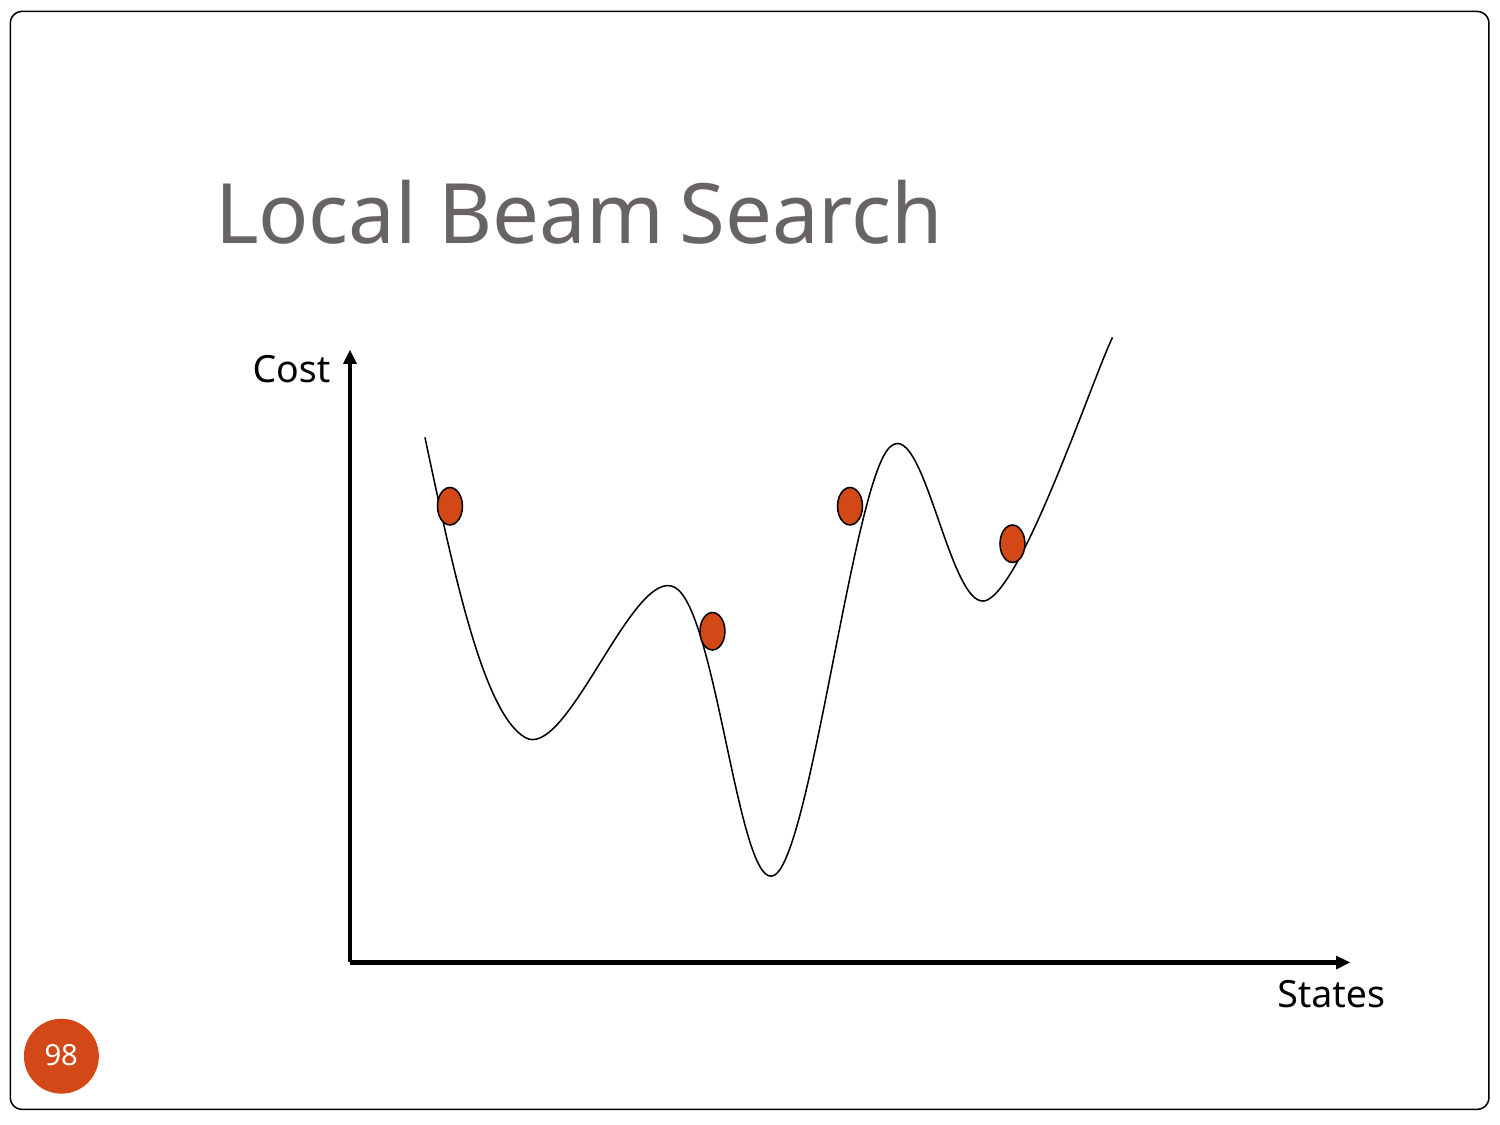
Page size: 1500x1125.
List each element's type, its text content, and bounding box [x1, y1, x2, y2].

text_box [424, 337, 1113, 877]
text_box [999, 525, 1025, 563]
text_box [437, 487, 463, 526]
title Local Beam Search [200, 140, 1479, 275]
text_box Cost [237, 337, 400, 398]
text_box [837, 487, 863, 526]
text_box [699, 612, 725, 651]
text_box ‹#› [23, 1018, 99, 1094]
text_box States [1262, 962, 1438, 1023]
